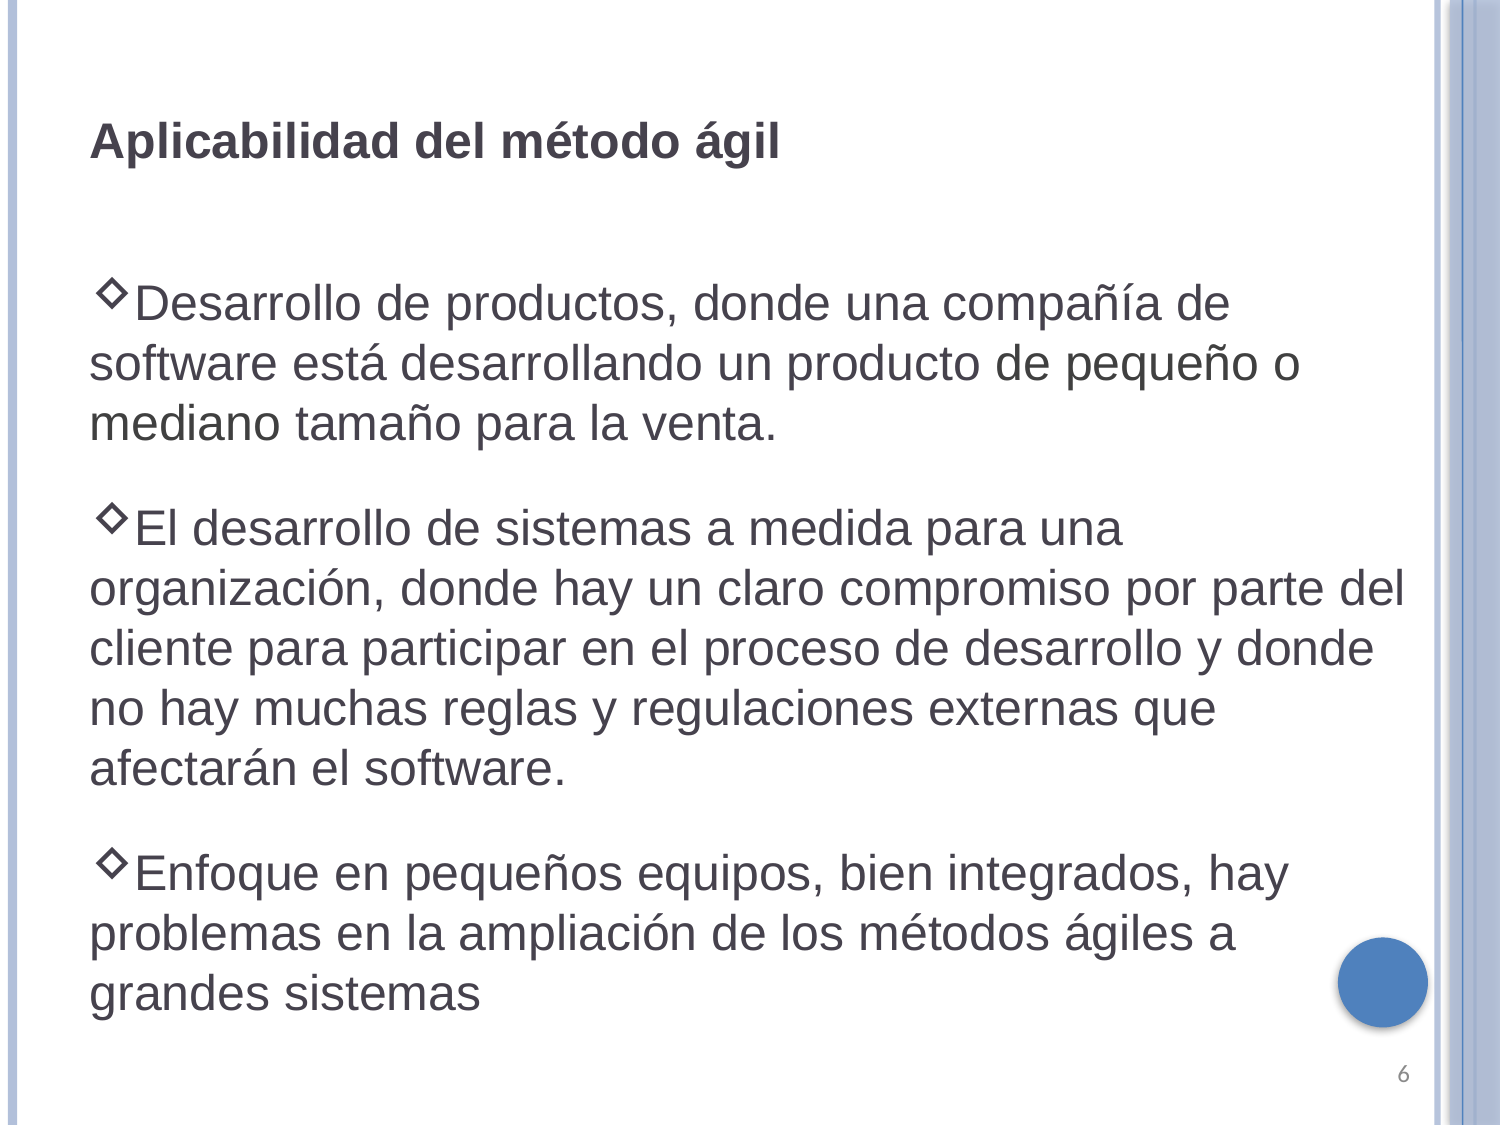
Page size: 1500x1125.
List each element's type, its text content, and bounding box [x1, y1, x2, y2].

text_box Desarrollo de productos, donde una compañía de software está desarrollando un producto de pequeño o mediano tamaño para la venta. El desarrollo de sistemas a medida para una organización, donde hay un claro compromiso por parte del cliente para participar en el proceso de desarrollo y donde no hay muchas reglas y regulaciones externas que afectarán el software. Enfoque en pequeños equipos, bien integrados, hay problemas en la ampliación de los métodos ágiles a grandes sistemas [75, 262, 1425, 1047]
text_box 6 [1074, 1042, 1425, 1103]
text_box Aplicabilidad del método ágil [74, 45, 1272, 233]
